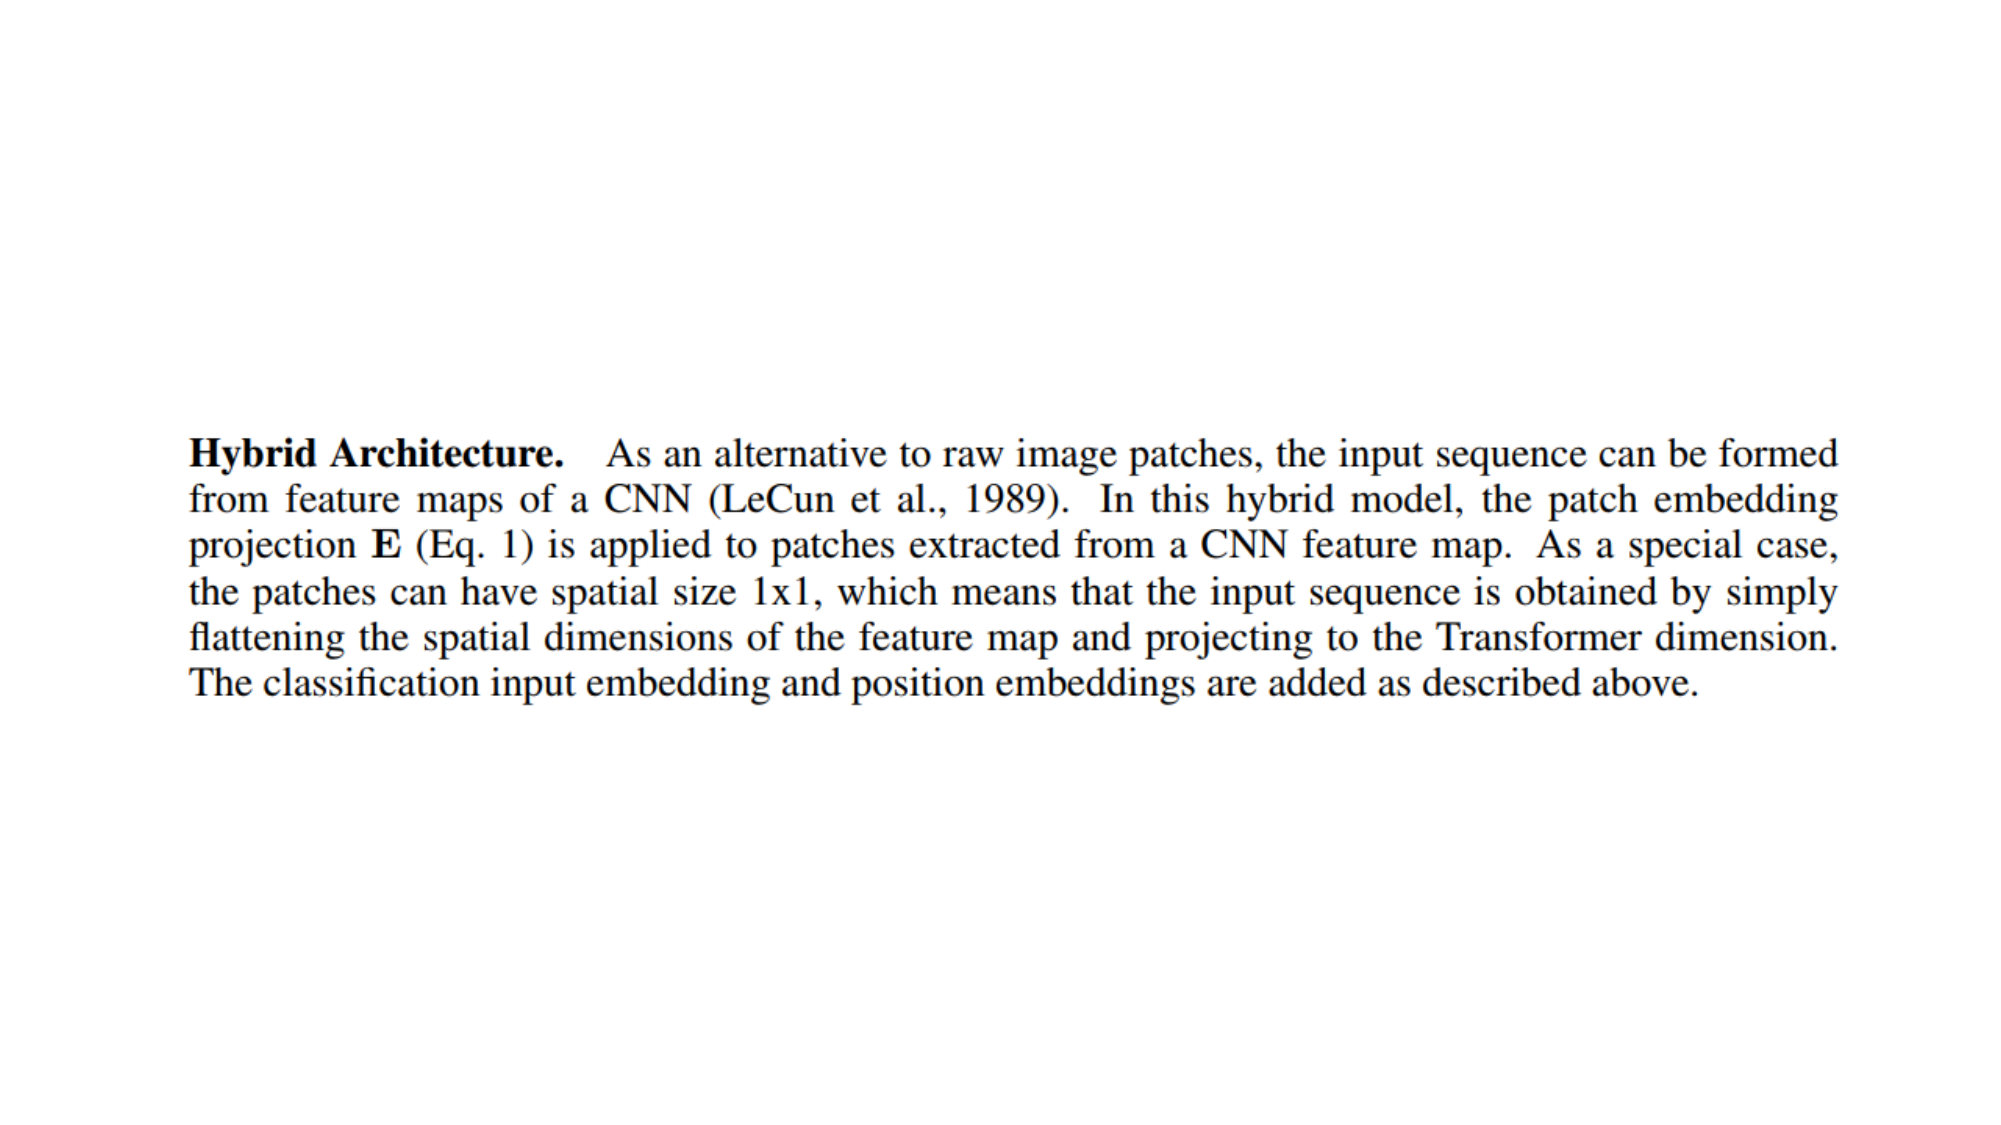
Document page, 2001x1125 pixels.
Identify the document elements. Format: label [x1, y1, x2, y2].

picture [139, 382, 1861, 743]
